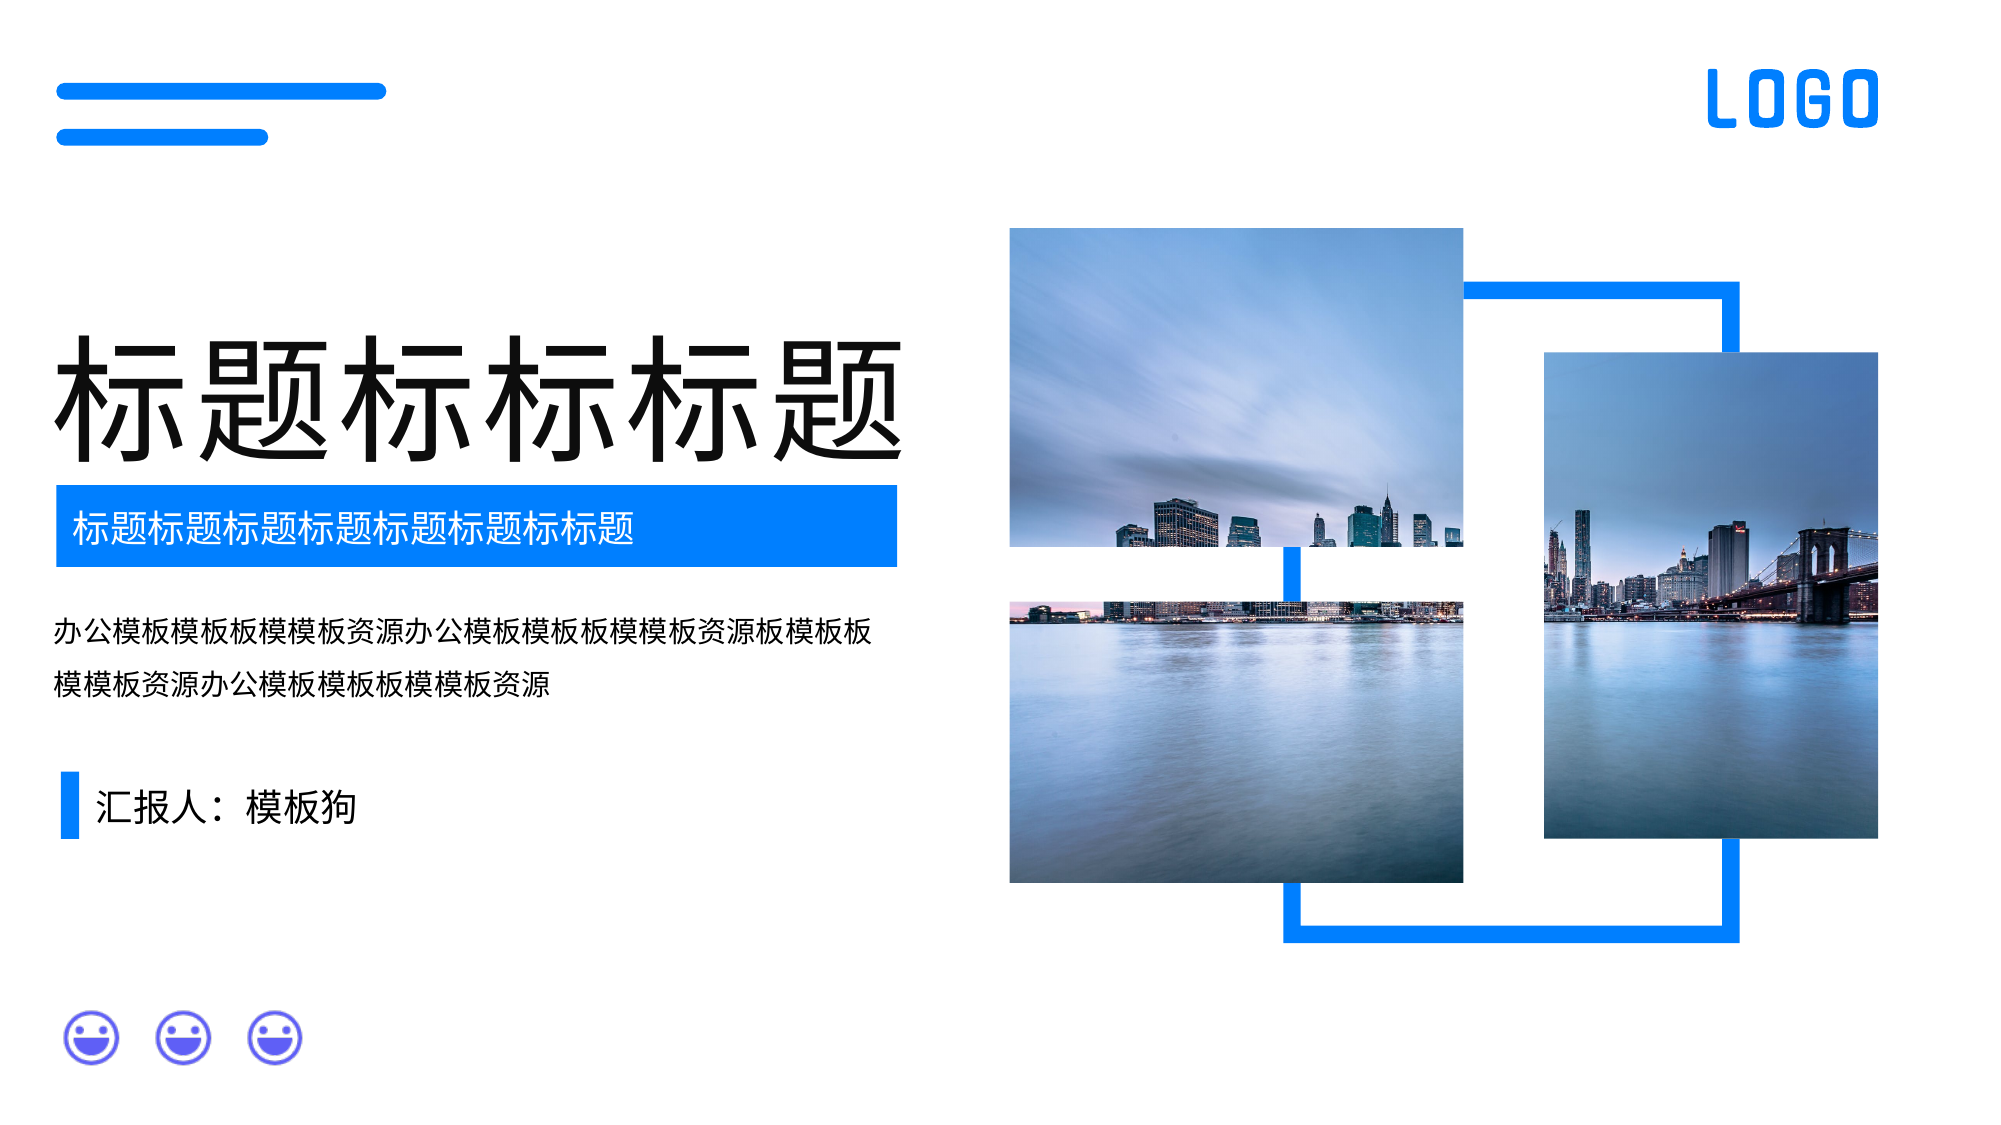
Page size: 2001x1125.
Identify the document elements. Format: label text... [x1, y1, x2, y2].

text_box [1841, 68, 1879, 129]
text_box [55, 484, 898, 568]
text_box [60, 771, 80, 840]
text_box [55, 127, 270, 147]
picture [152, 1007, 215, 1069]
text_box [1282, 548, 1302, 601]
picture [244, 1007, 306, 1069]
text_box [1009, 601, 1464, 884]
text_box [55, 81, 388, 101]
text_box [1464, 281, 1741, 351]
text_box [1706, 67, 1738, 130]
text_box [1795, 68, 1832, 130]
text_box 办公模板模板板模模板资源办公模板模板板模模板资源板模板板模模板资源办公模板模板板模模板资源 [37, 584, 897, 713]
picture [60, 1007, 123, 1069]
text_box 标题标题标题标题标题标题标标题 [56, 502, 877, 559]
text_box [1282, 840, 1741, 944]
text_box [1543, 351, 1879, 840]
text_box 汇报人：模板狗 [79, 780, 409, 837]
text_box 标题标标标题 [37, 301, 1005, 487]
text_box [1748, 68, 1786, 129]
text_box [1009, 227, 1464, 548]
